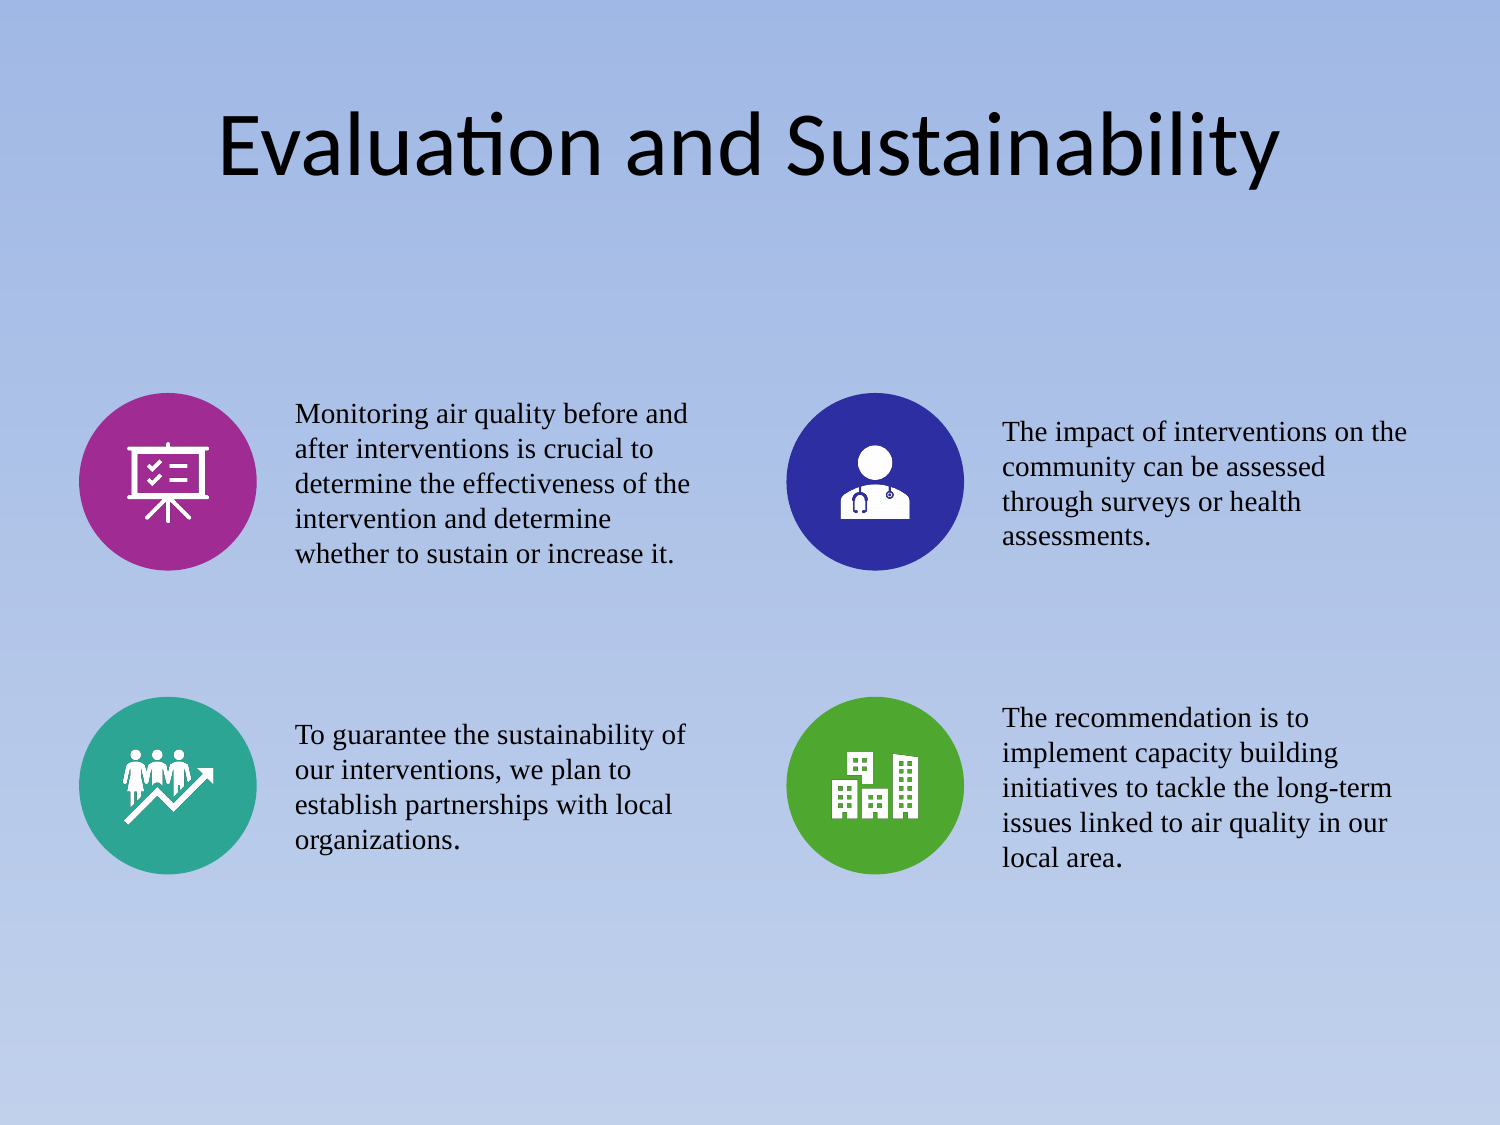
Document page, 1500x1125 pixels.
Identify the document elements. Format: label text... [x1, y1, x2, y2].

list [74, 262, 1426, 1006]
title Evaluation and Sustainability [75, 45, 1425, 233]
